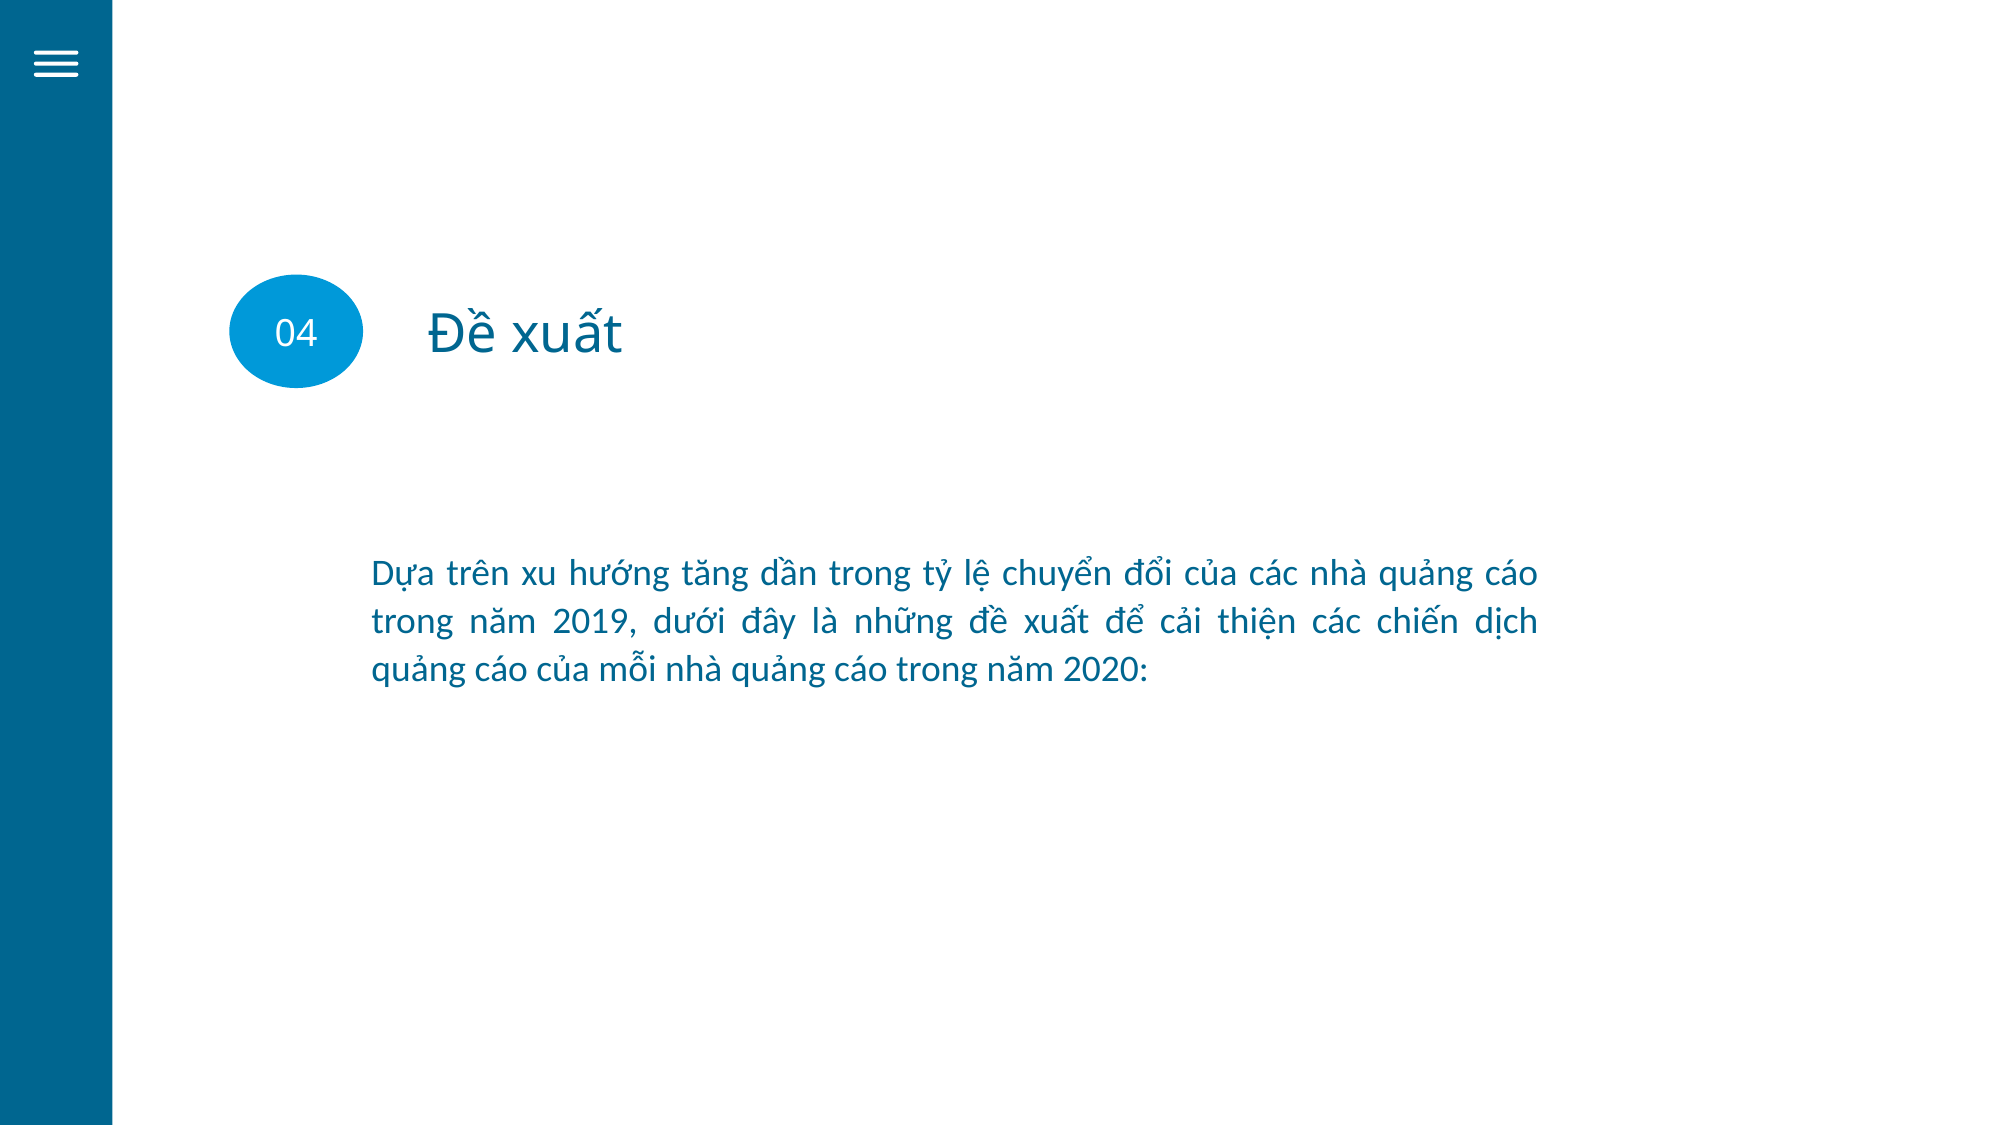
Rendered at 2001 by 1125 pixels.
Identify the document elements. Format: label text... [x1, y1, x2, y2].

text_box [33, 72, 79, 77]
text_box [33, 50, 79, 55]
text_box [33, 61, 79, 66]
text_box [0, 0, 114, 1125]
text_box Đề xuất [412, 290, 1299, 371]
text_box Dựa trên xu hướng tăng dần trong tỷ lệ chuyển đổi của các nhà quảng cáo trong năm 2019, dưới đây là những đề xuất để cải thiện các chiến dịch quảng cáo của mỗi nhà quảng cáo trong năm 2020: [356, 537, 1555, 762]
text_box 04 [227, 272, 365, 390]
